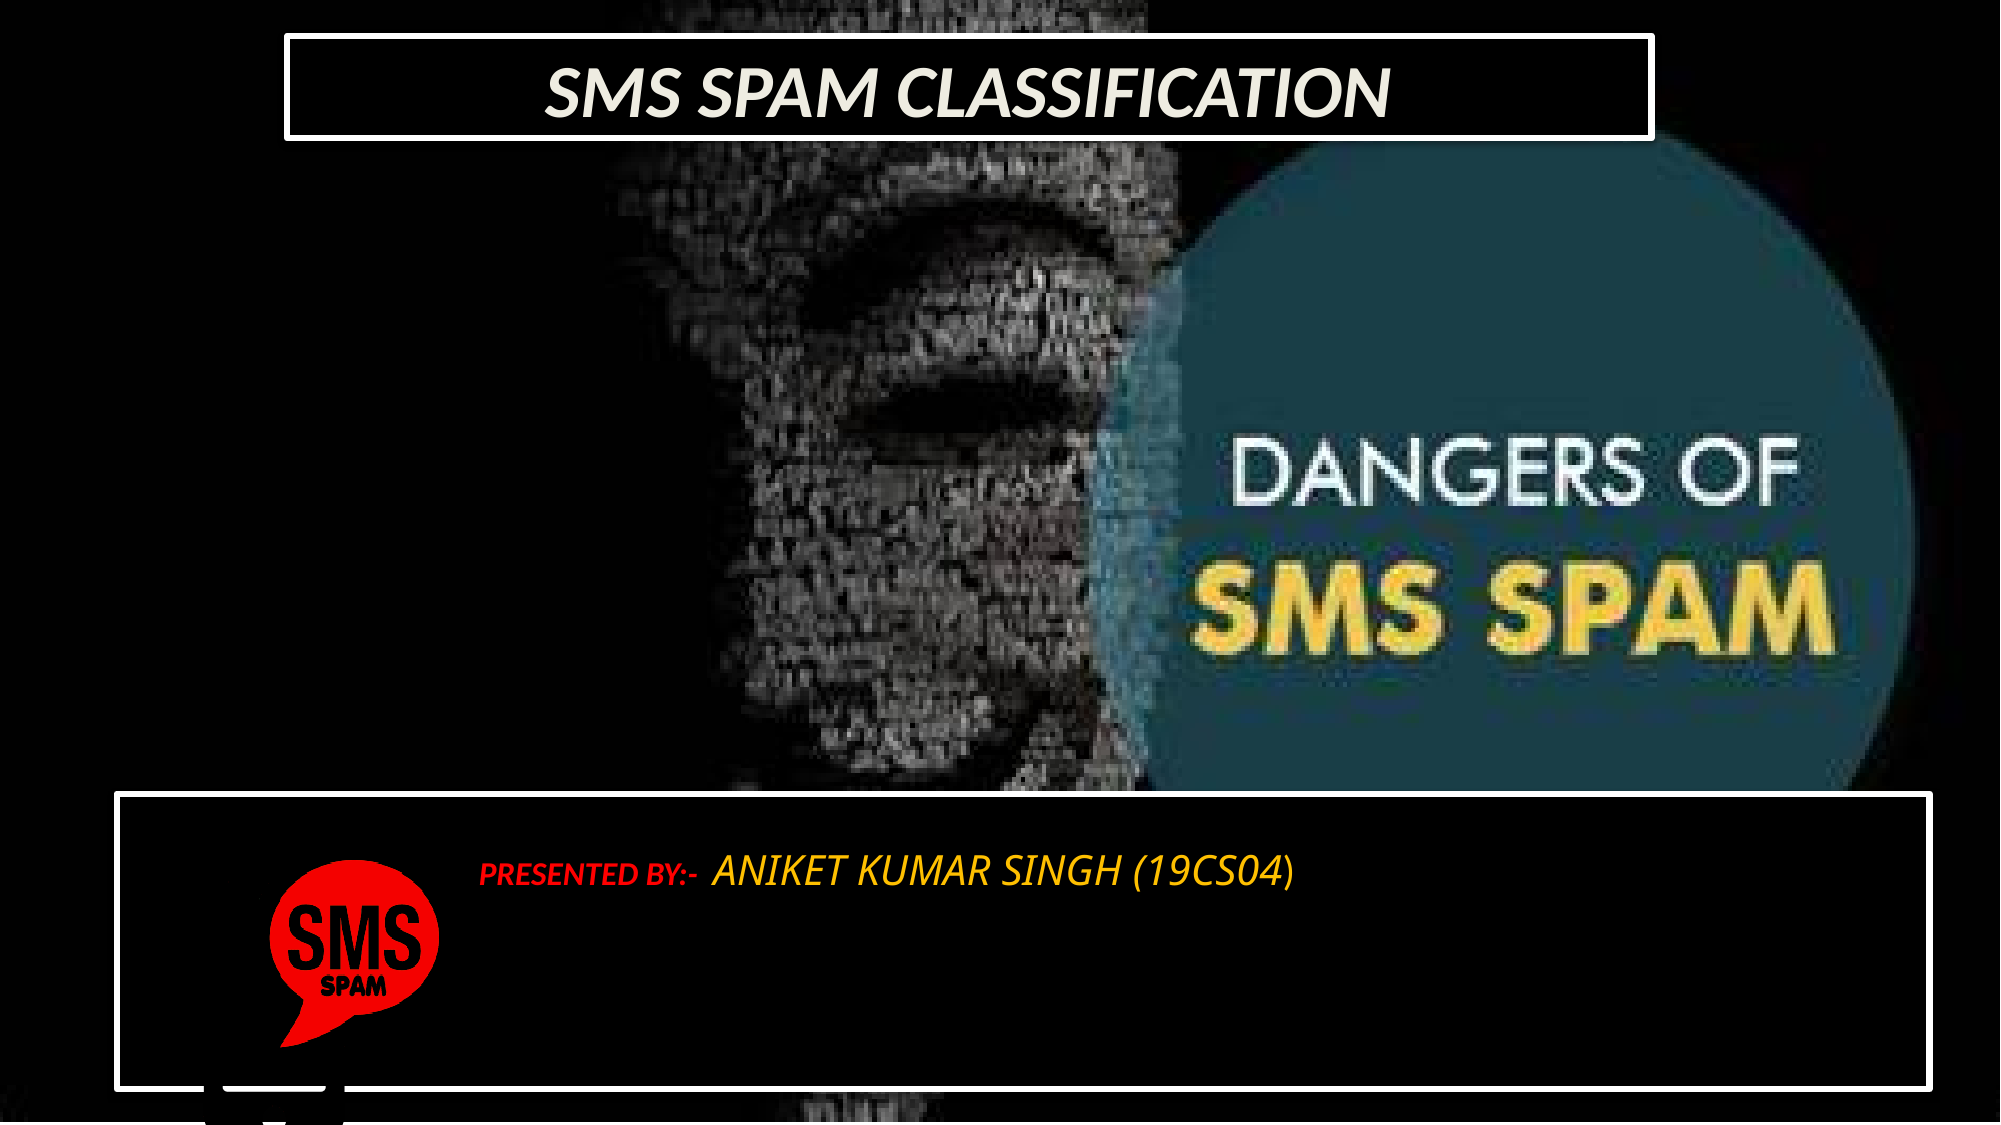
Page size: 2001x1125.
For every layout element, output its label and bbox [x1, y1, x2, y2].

list [0, 0, 2000, 1122]
picture [177, 835, 465, 1125]
